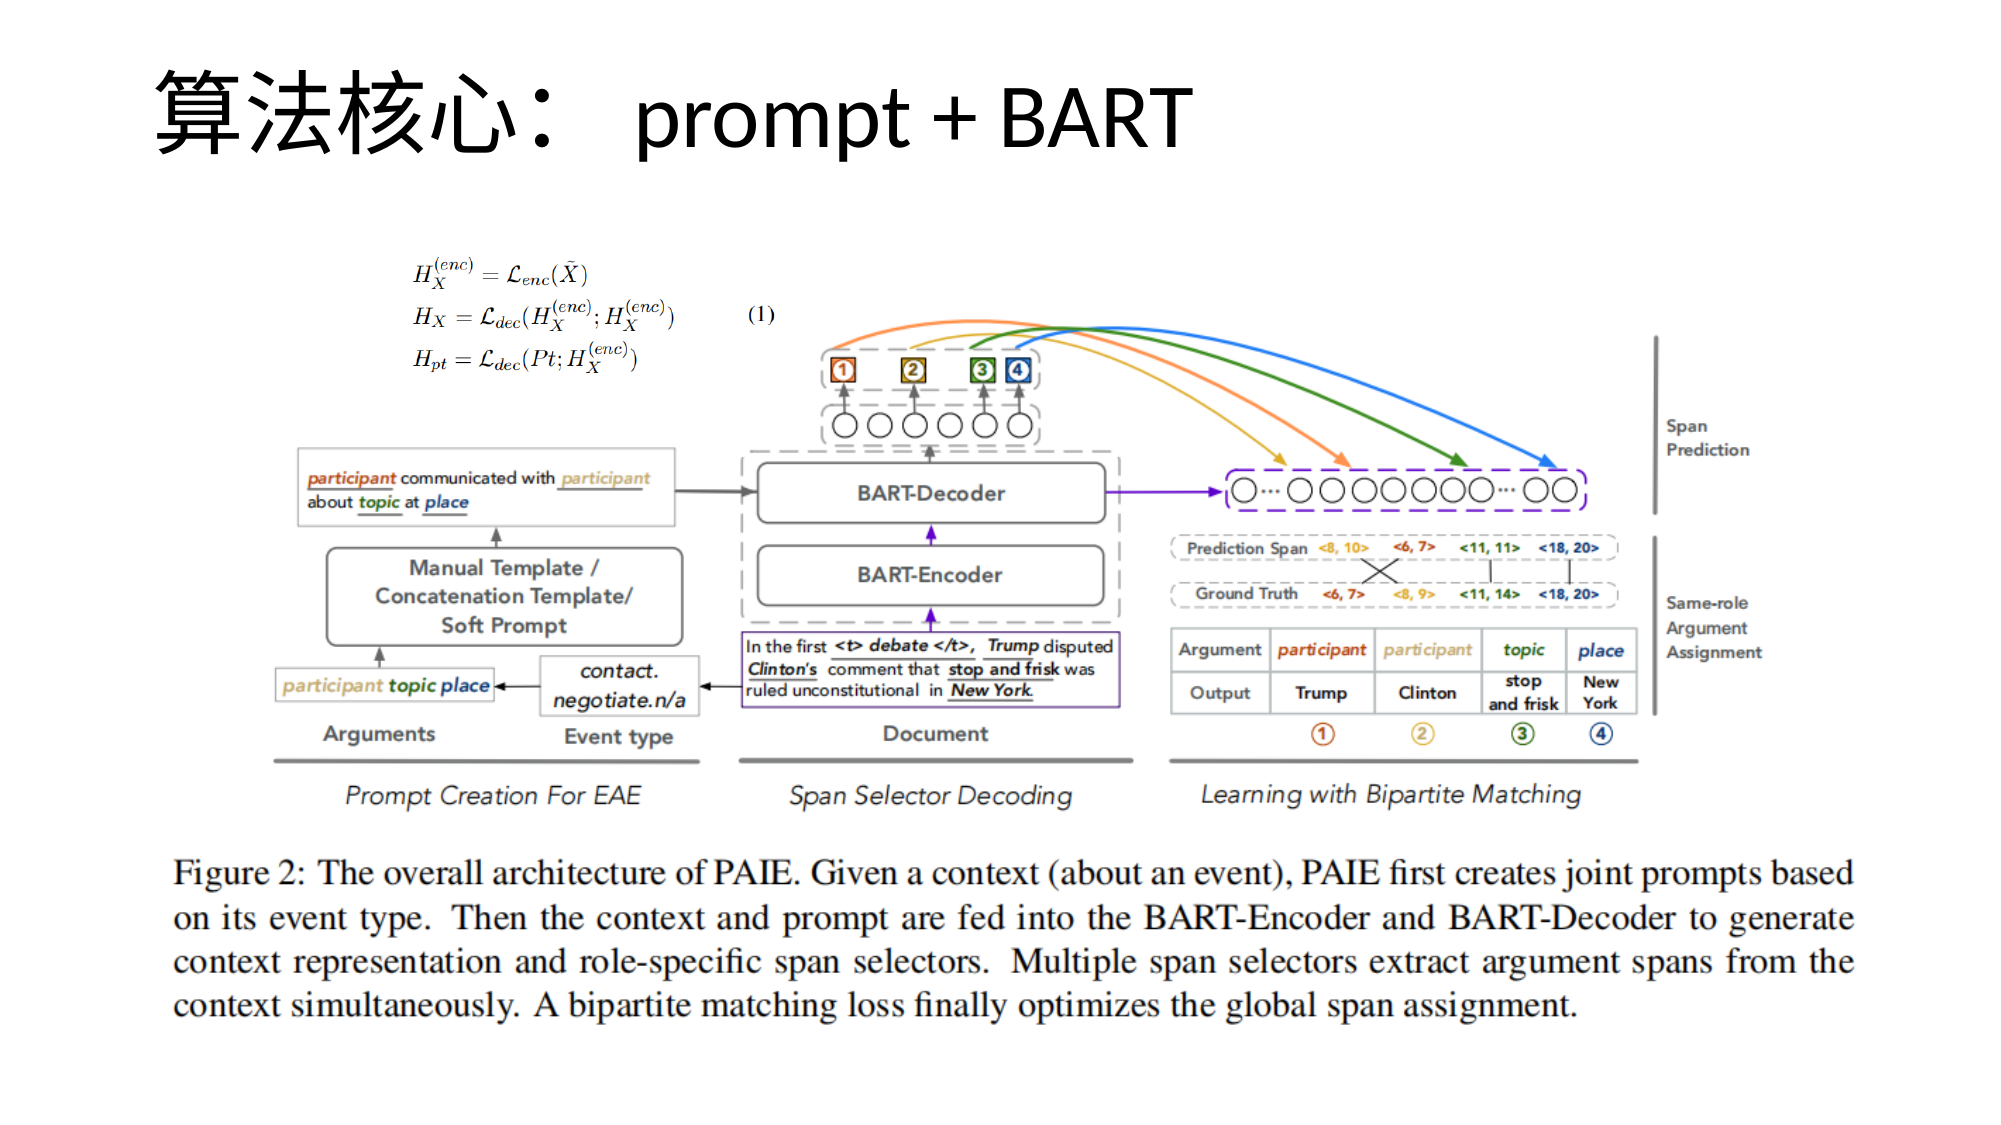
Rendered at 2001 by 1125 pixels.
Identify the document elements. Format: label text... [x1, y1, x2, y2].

picture [137, 224, 1919, 1046]
title 算法核心：prompt + BART [137, 59, 1863, 177]
